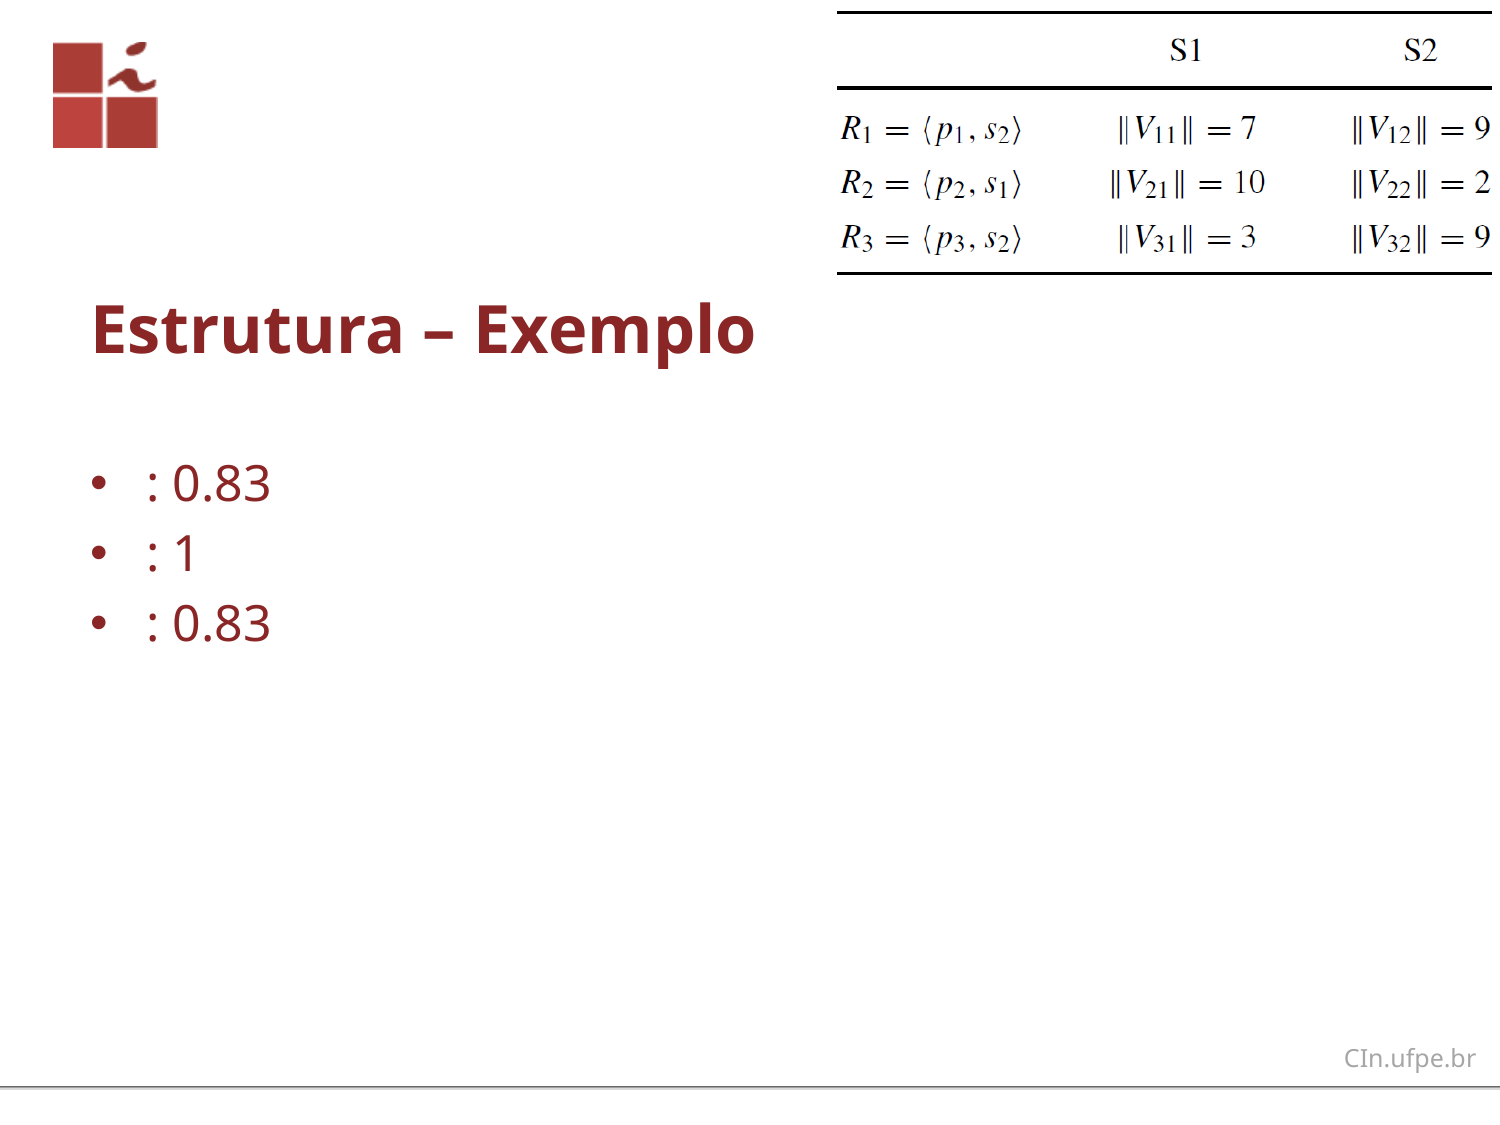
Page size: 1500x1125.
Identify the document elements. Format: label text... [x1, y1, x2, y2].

picture [53, 42, 158, 148]
title Estrutura – Exemplo [75, 233, 1425, 421]
picture [832, 6, 1494, 280]
picture [0, 1086, 1500, 1090]
